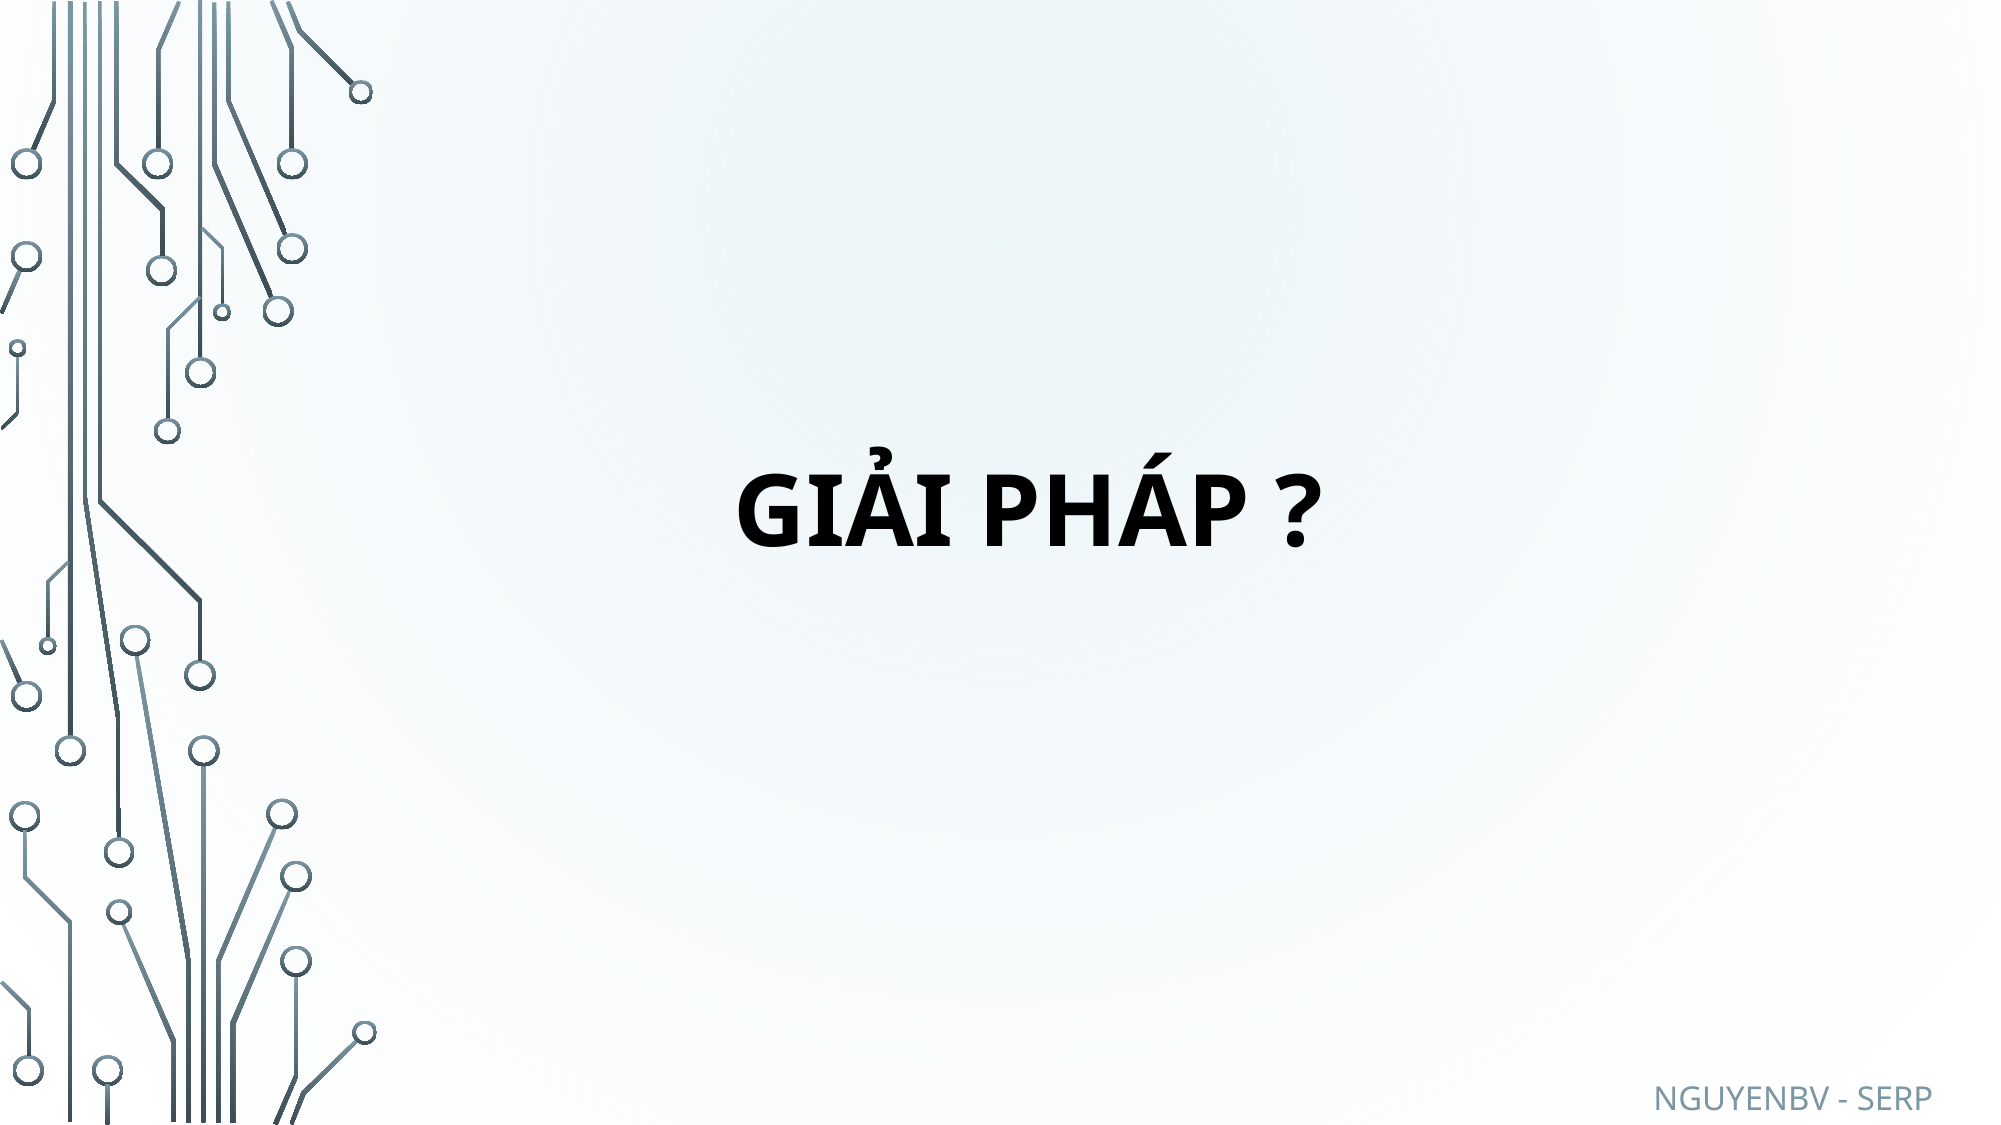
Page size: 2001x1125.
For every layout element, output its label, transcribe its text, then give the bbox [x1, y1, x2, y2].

title Giải pháp ? [307, 184, 1750, 576]
subtitle NguyenBV - SERP [1638, 1061, 2000, 1125]
